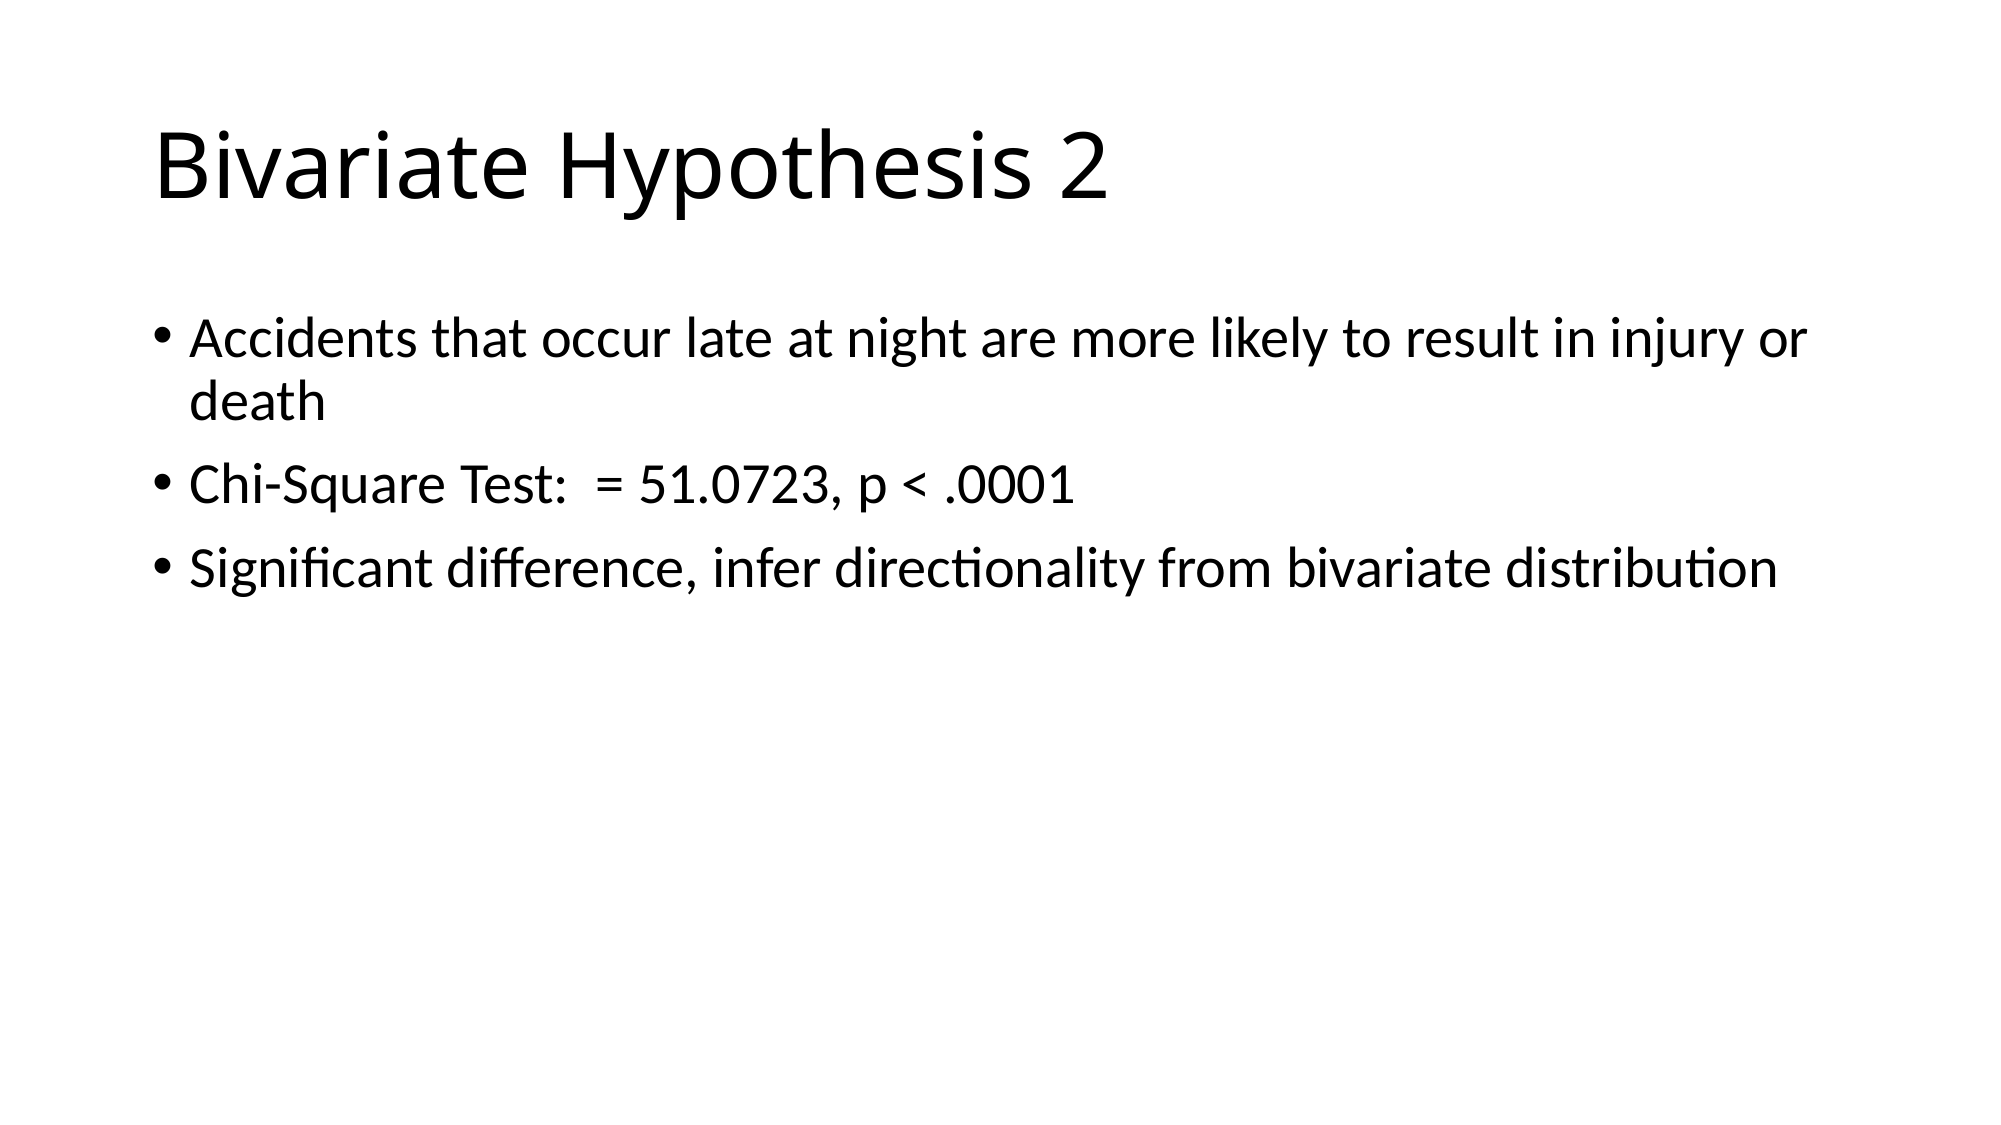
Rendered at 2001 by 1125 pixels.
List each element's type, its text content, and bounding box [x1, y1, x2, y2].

title Bivariate Hypothesis 2 [137, 59, 1863, 278]
